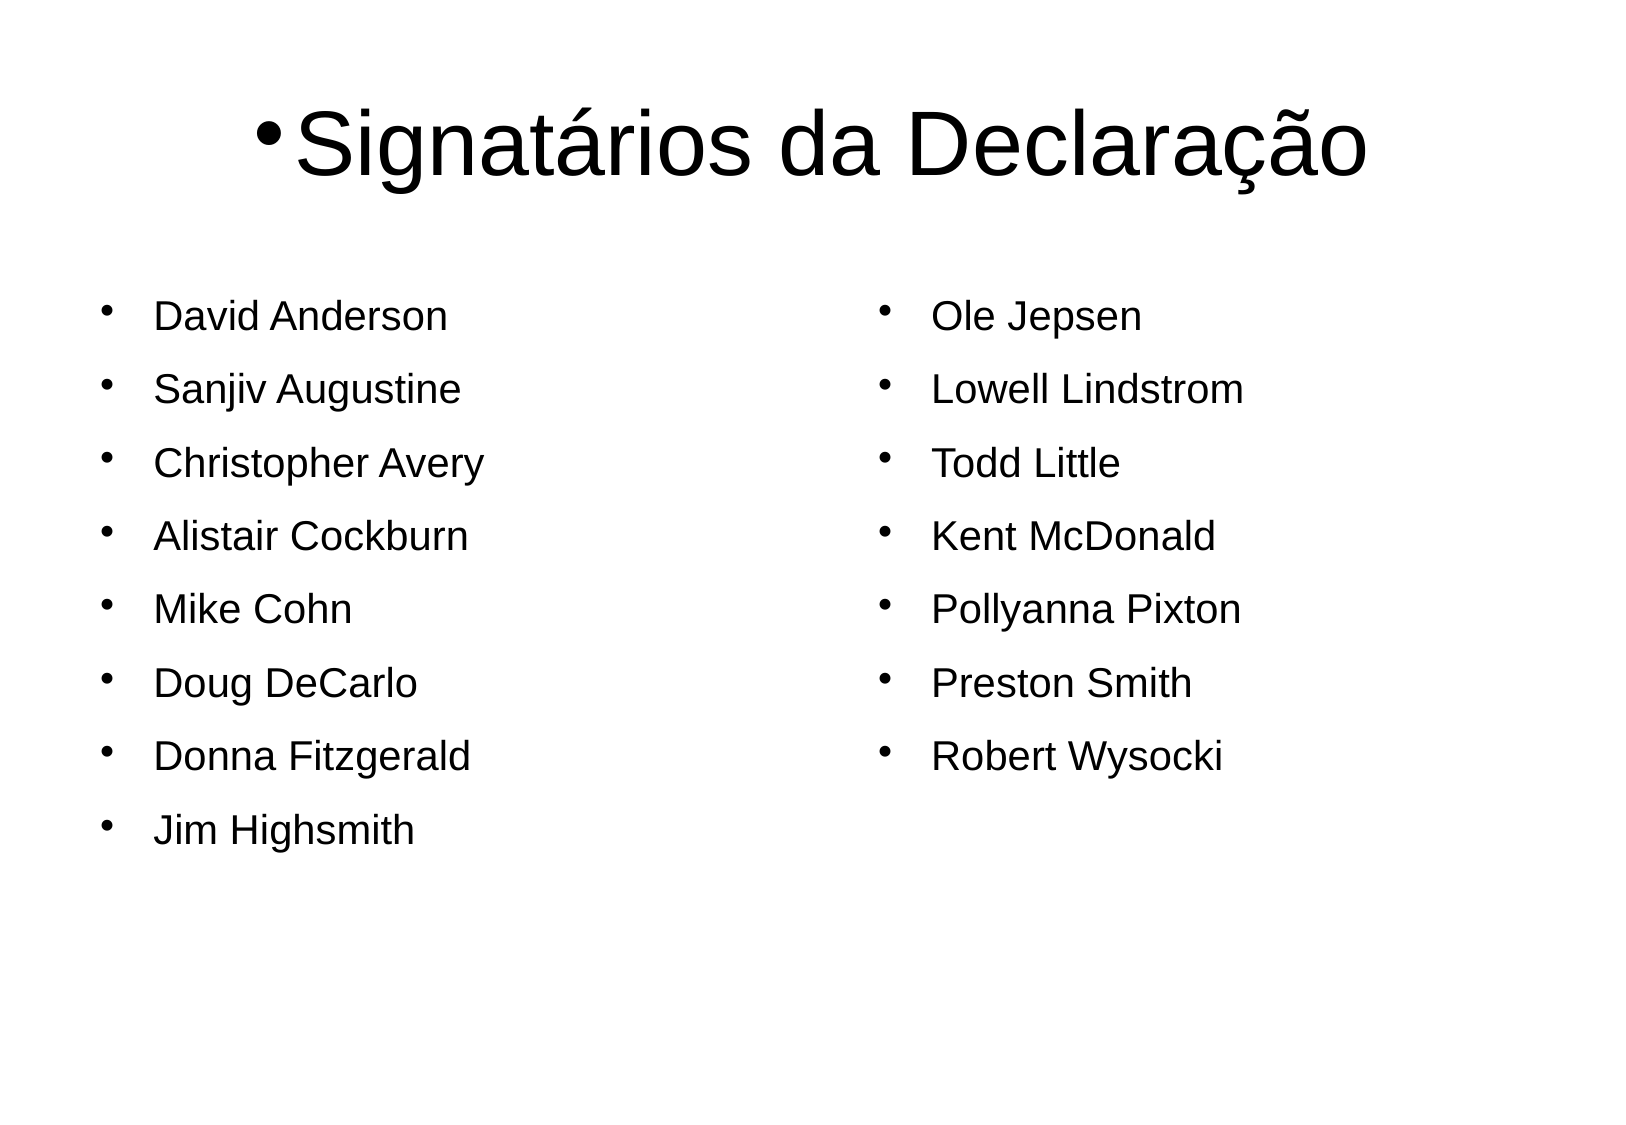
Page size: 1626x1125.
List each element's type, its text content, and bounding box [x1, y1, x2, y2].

text_box Signatários da Declaração [81, 45, 1544, 233]
text_box Ole Jepsen Lowell Lindstrom Todd Little Kent McDonald Pollyanna Pixton Preston Smith Robert Wysocki [845, 280, 1593, 1023]
text_box David Anderson Sanjiv Augustine Christopher Avery Alistair Cockburn Mike Cohn Doug DeCarlo Donna Fitzgerald Jim Highsmith [67, 280, 816, 1023]
